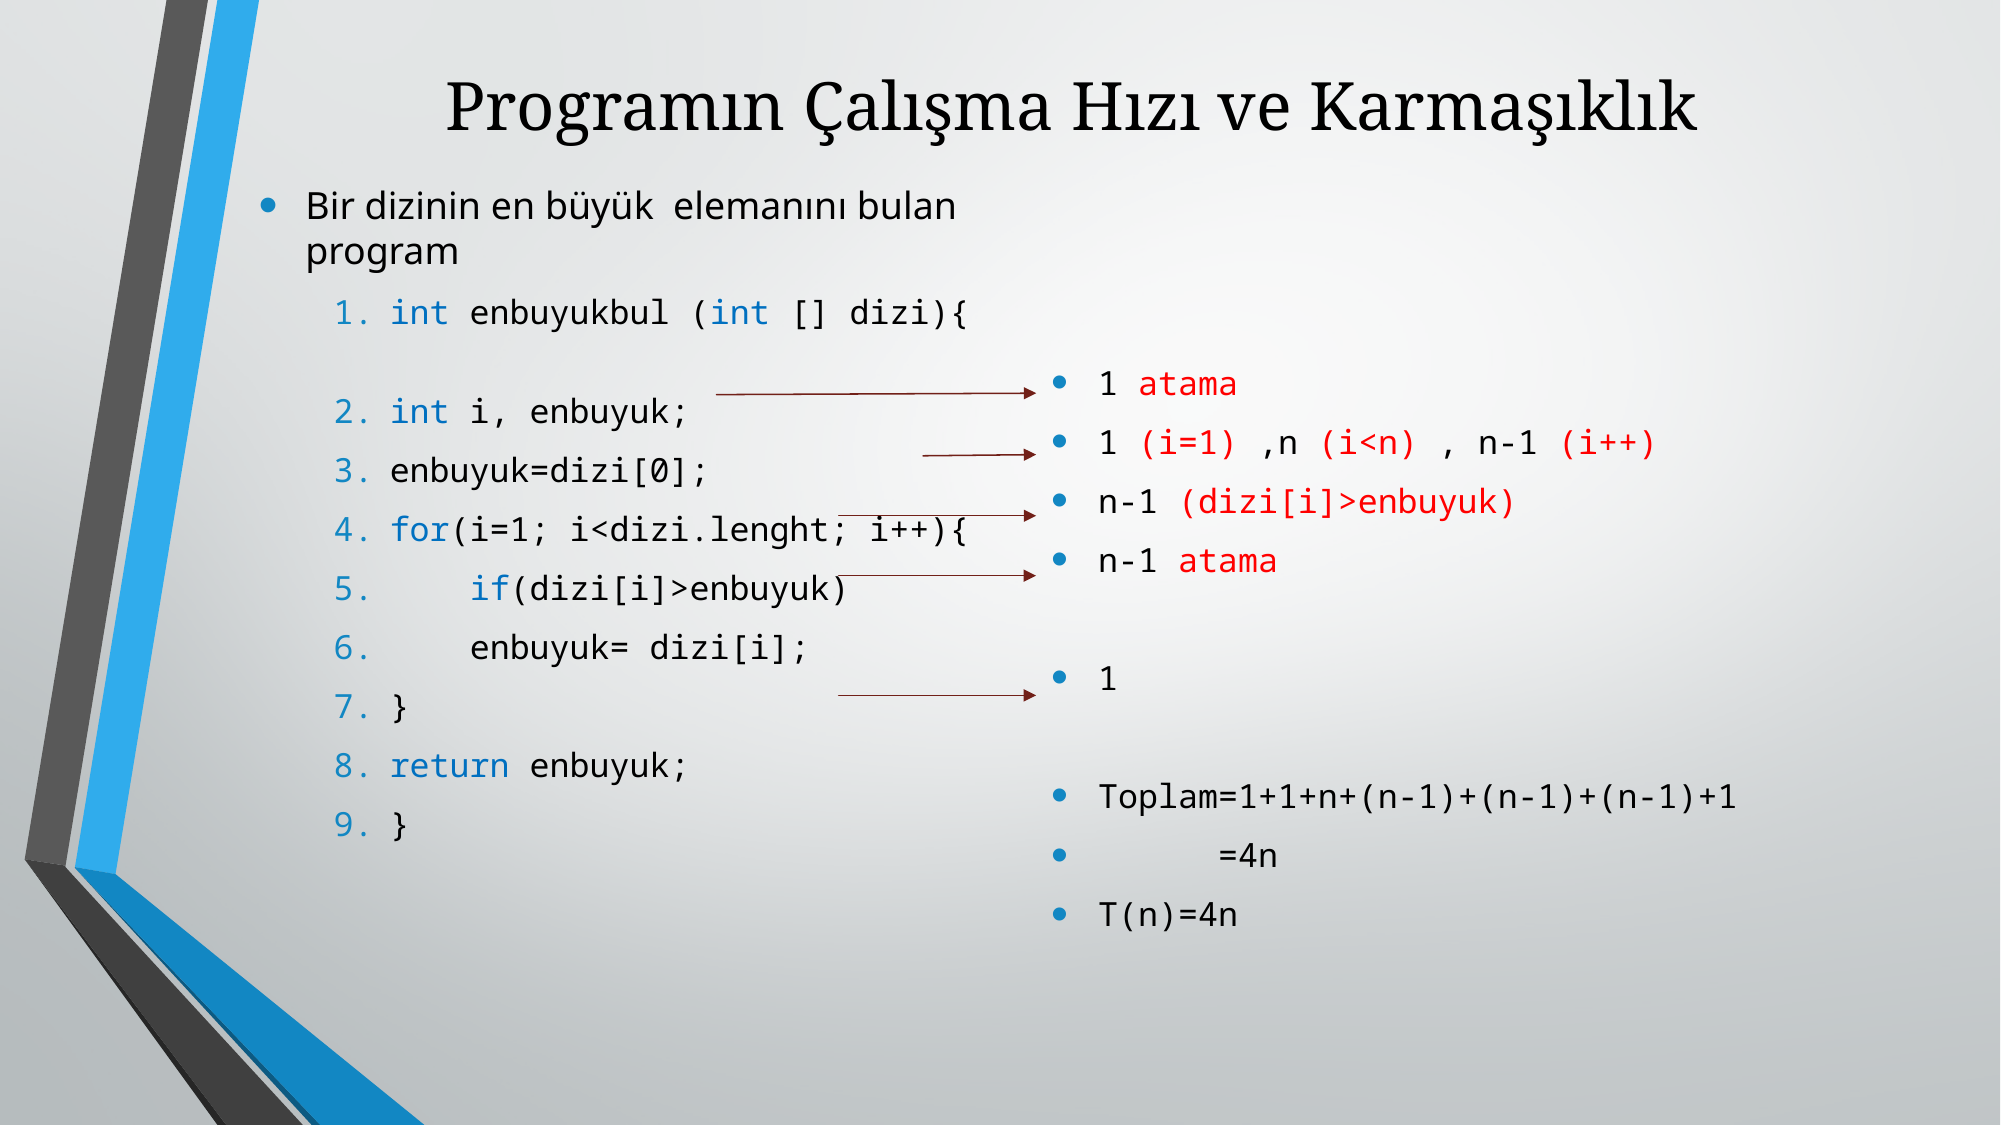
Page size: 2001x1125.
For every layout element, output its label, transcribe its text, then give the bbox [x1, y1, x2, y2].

title Programın Çalışma Hızı ve Karmaşıklık [249, 41, 1894, 167]
text_box 1 atama 1 (i=1) ,n (i<n) , n-1 (i++) n-1 (dizi[i]>enbuyuk) n-1 atama 1 Toplam=1+1+n+(n-1)+(n-1)+(n-1)+1 =4n T(n)=4n [1036, 172, 1901, 1039]
list Bir dizinin en büyük elemanını bulan program int enbuyukbul (int [] dizi){ int i, enbuyuk; enbuyuk=dizi[0]; for(i=1; i<dizi.lenght; i++){ if(dizi[i]>enbuyuk) enbuyuk= dizi[i]; } return enbuyuk; } [243, 174, 1036, 950]
